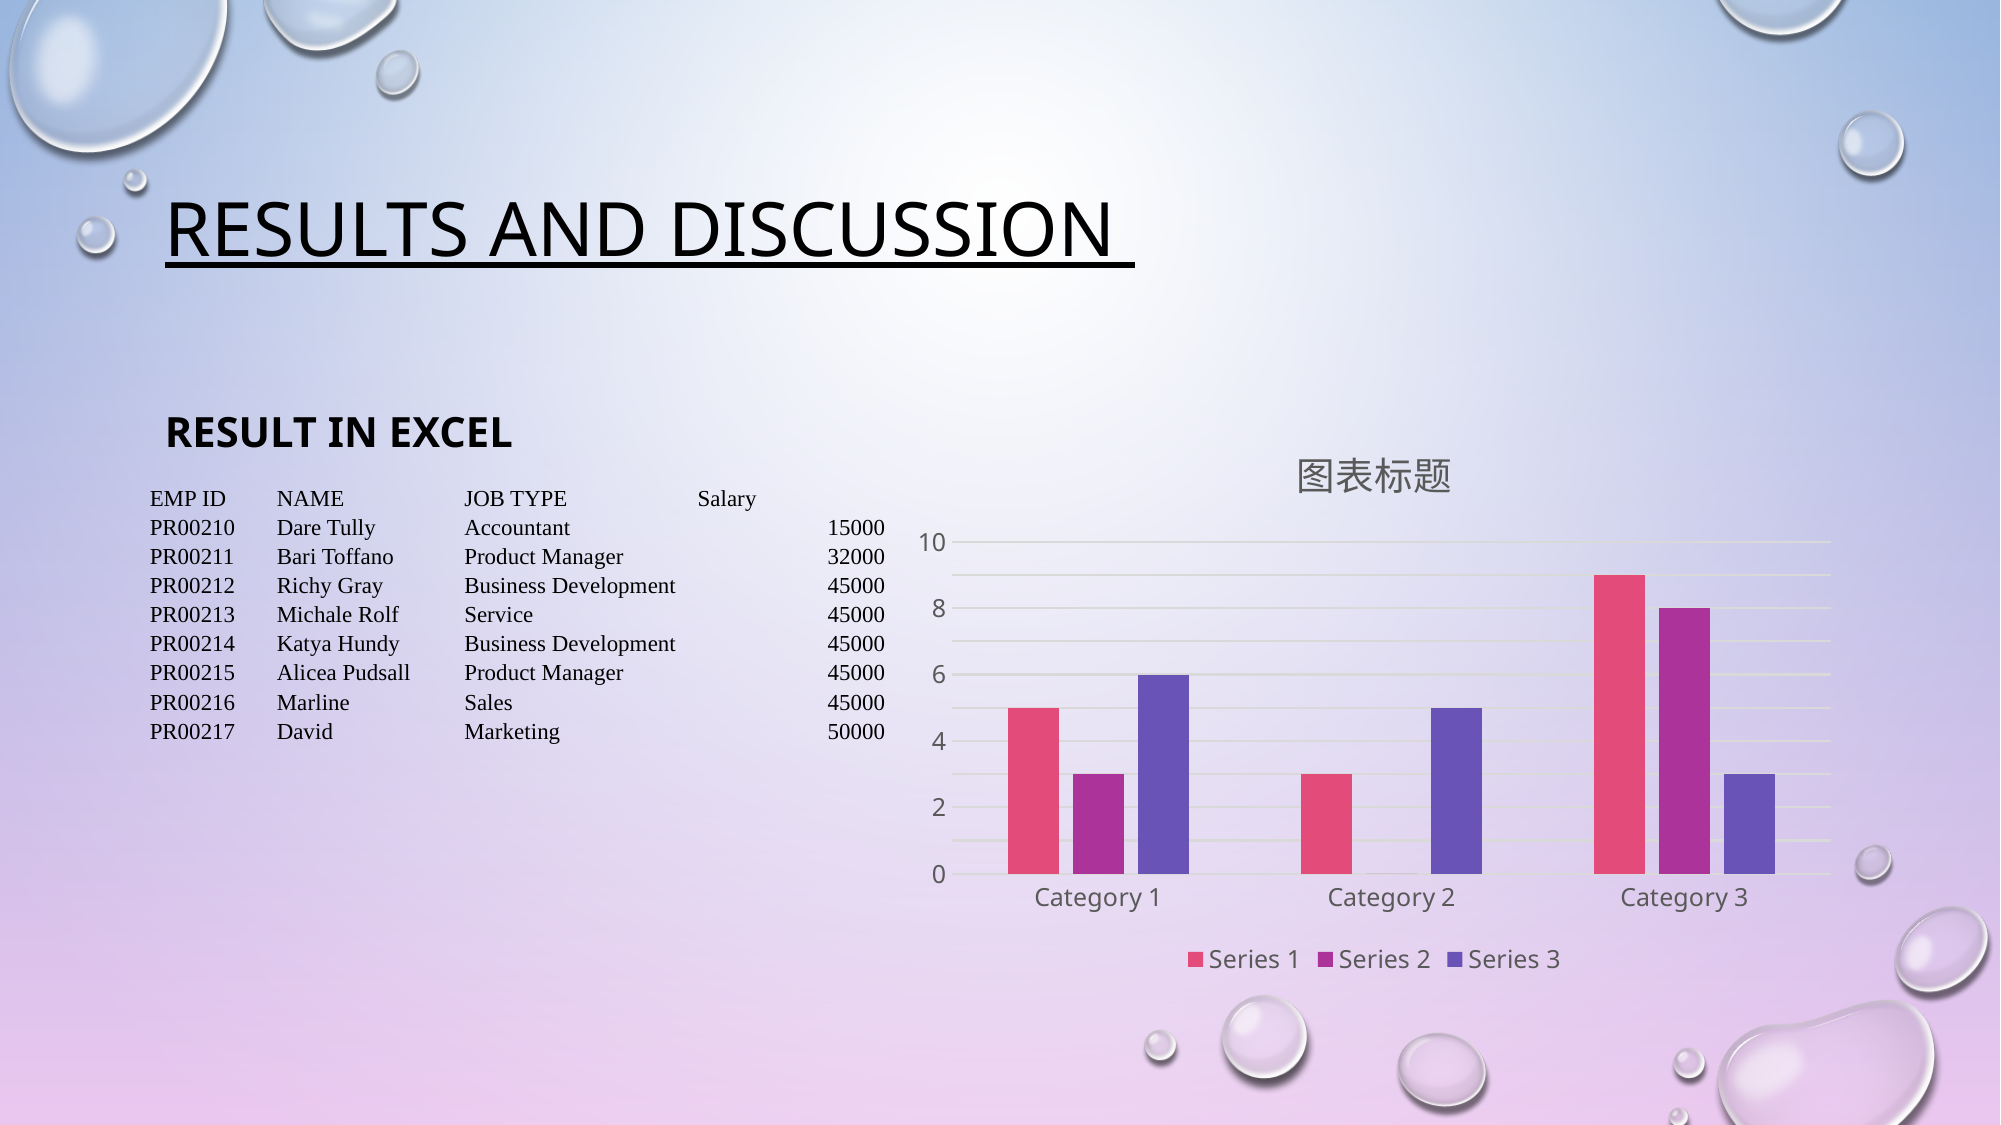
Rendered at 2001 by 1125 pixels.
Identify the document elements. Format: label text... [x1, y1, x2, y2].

table_cell PR00215 [150, 657, 277, 686]
title Results and discussion [149, 100, 1851, 364]
table_cell PR00217 [150, 715, 277, 744]
table_cell 15000 [698, 511, 885, 540]
table_cell PR00210 [150, 511, 277, 540]
table_cell PR00211 [150, 540, 277, 569]
list Result in excel [149, 387, 1851, 951]
table_cell PR00213 [150, 599, 277, 628]
table_cell Dare Tully [277, 511, 464, 540]
table_cell PR00214 [150, 628, 277, 657]
table_header JOB TYPE [464, 482, 698, 511]
table_cell David [277, 715, 464, 744]
table_cell Product Manager [464, 657, 698, 686]
table_cell Service [464, 599, 698, 628]
table_cell 45000 [698, 686, 885, 715]
table_cell 45000 [698, 599, 885, 628]
table_cell Marline [277, 686, 464, 715]
chart [898, 414, 1851, 983]
table_cell Richy Gray [277, 569, 464, 599]
table_header Salary [698, 482, 885, 511]
table_cell Michale Rolf [277, 599, 464, 628]
table_cell Katya Hundy [277, 628, 464, 657]
table_cell Business Development [464, 569, 698, 599]
picture [0, 0, 2000, 1125]
table_cell Sales [464, 686, 698, 715]
table_cell Alicea Pudsall [277, 657, 464, 686]
table_cell Accountant [464, 511, 698, 540]
table_cell Marketing [464, 715, 698, 744]
table_cell 45000 [698, 628, 885, 657]
table_cell Bari Toffano [277, 540, 464, 569]
table_cell PR00212 [150, 569, 277, 599]
table_header NAME [277, 482, 464, 511]
table_cell 45000 [698, 569, 885, 599]
table_cell Business Development [464, 628, 698, 657]
table_cell 32000 [698, 540, 885, 569]
table_cell Product Manager [464, 540, 698, 569]
table_cell 45000 [698, 657, 885, 686]
table_cell 50000 [698, 715, 885, 744]
table_cell PR00216 [150, 686, 277, 715]
table_header EMP ID [150, 482, 277, 511]
